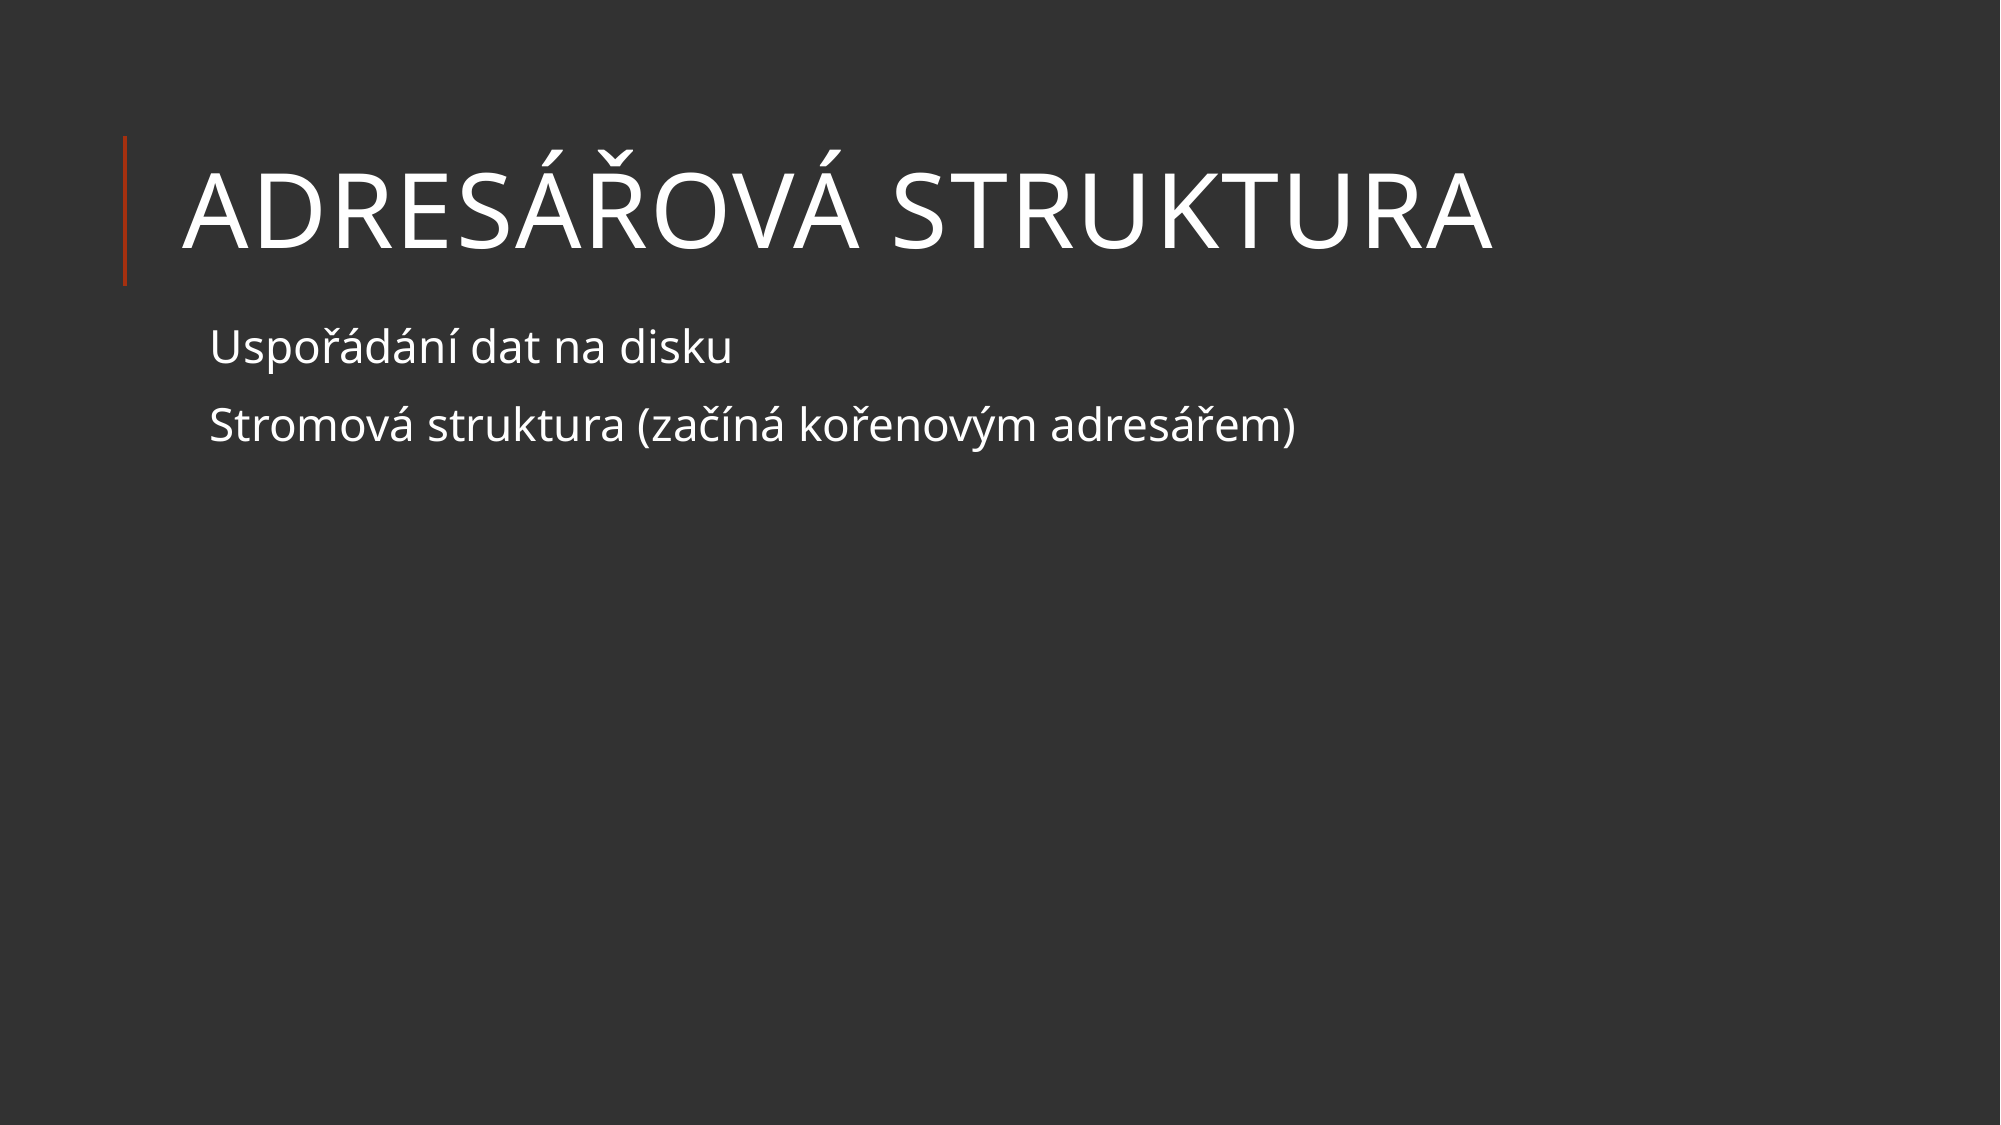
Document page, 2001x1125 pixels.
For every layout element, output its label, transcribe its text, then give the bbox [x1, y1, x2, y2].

title Adresářová struktura [168, 96, 1763, 342]
list Uspořádání dat na disku Stromová struktura (začíná kořenovým adresářem) [187, 316, 1813, 1024]
